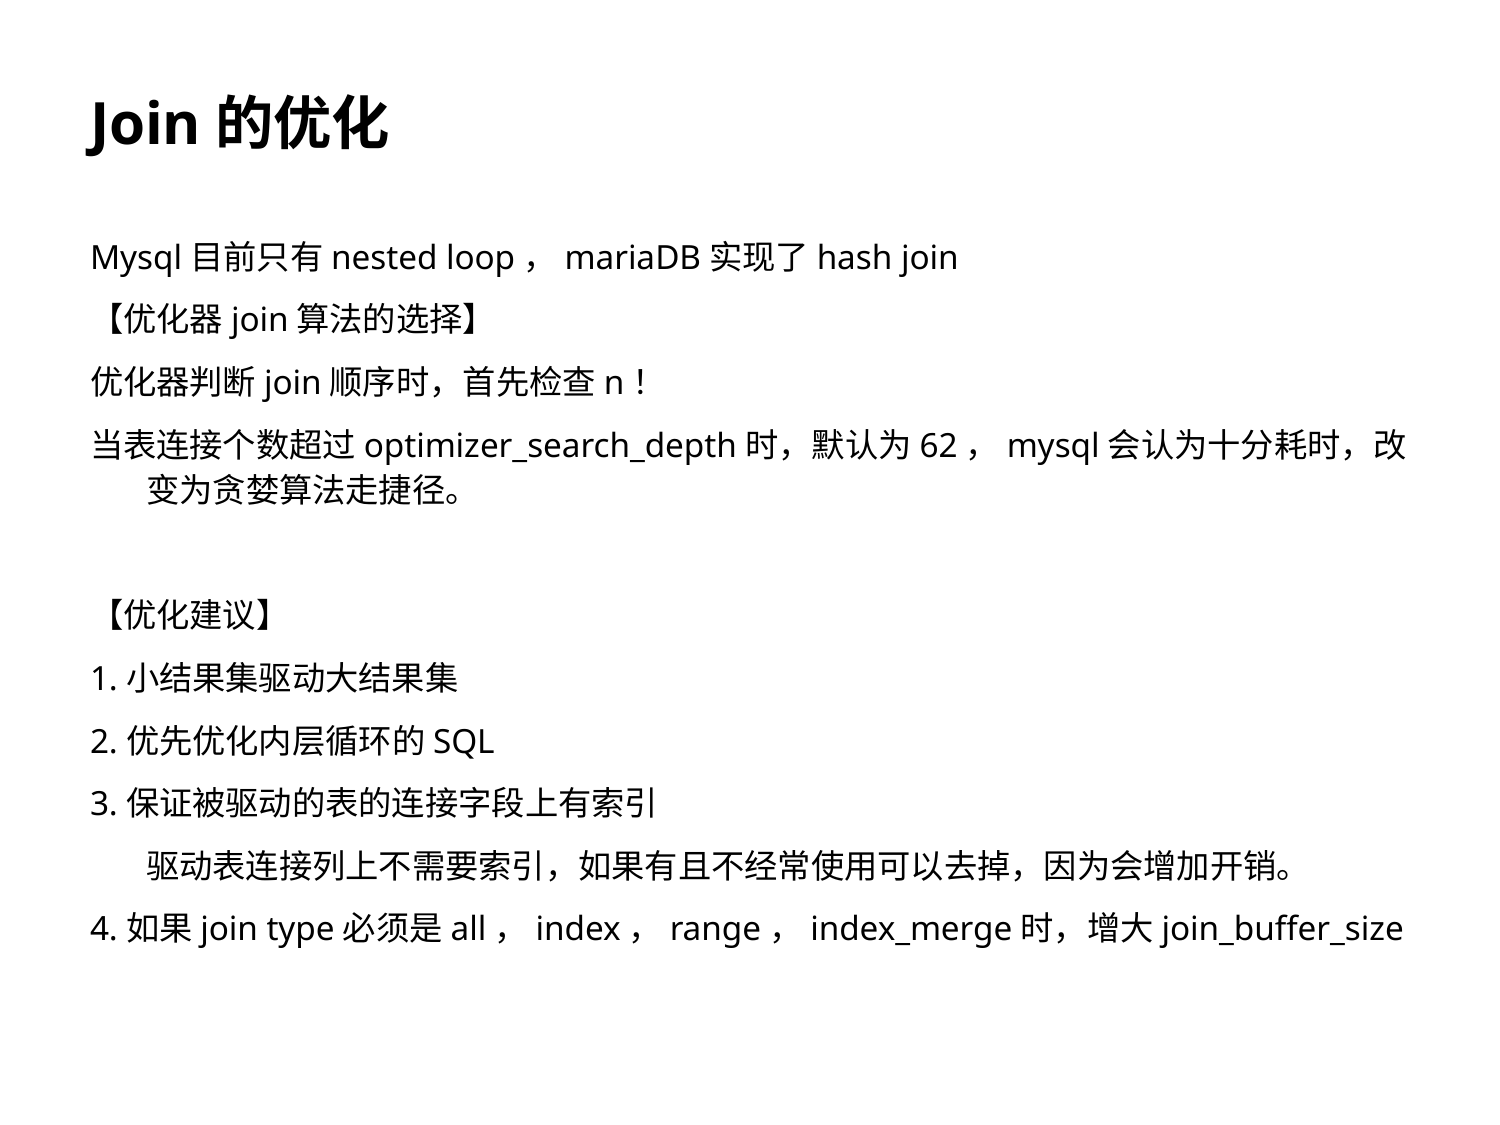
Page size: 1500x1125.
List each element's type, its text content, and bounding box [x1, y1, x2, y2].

title Join的优化 [74, 56, 1426, 185]
list Mysql目前只有nested loop，mariaDB实现了hash join 【优化器join算法的选择】 优化器判断join顺序时，首先检查n！ 当表连接个数超过optimizer_search_depth时，默认为62，mysql会认为十分耗时，改变为贪婪算法走捷径。 【优化建议】 1.小结果集驱动大结果集 2.优先优化内层循环的SQL 3.保证被驱动的表的连接字段上有索引 驱动表连接列上不需要索引，如果有且不经常使用可以去掉，因为会增加开销。 4.如果join type必须是all，index，range，index_merge时，增大join_buffer_size [74, 222, 1426, 1032]
